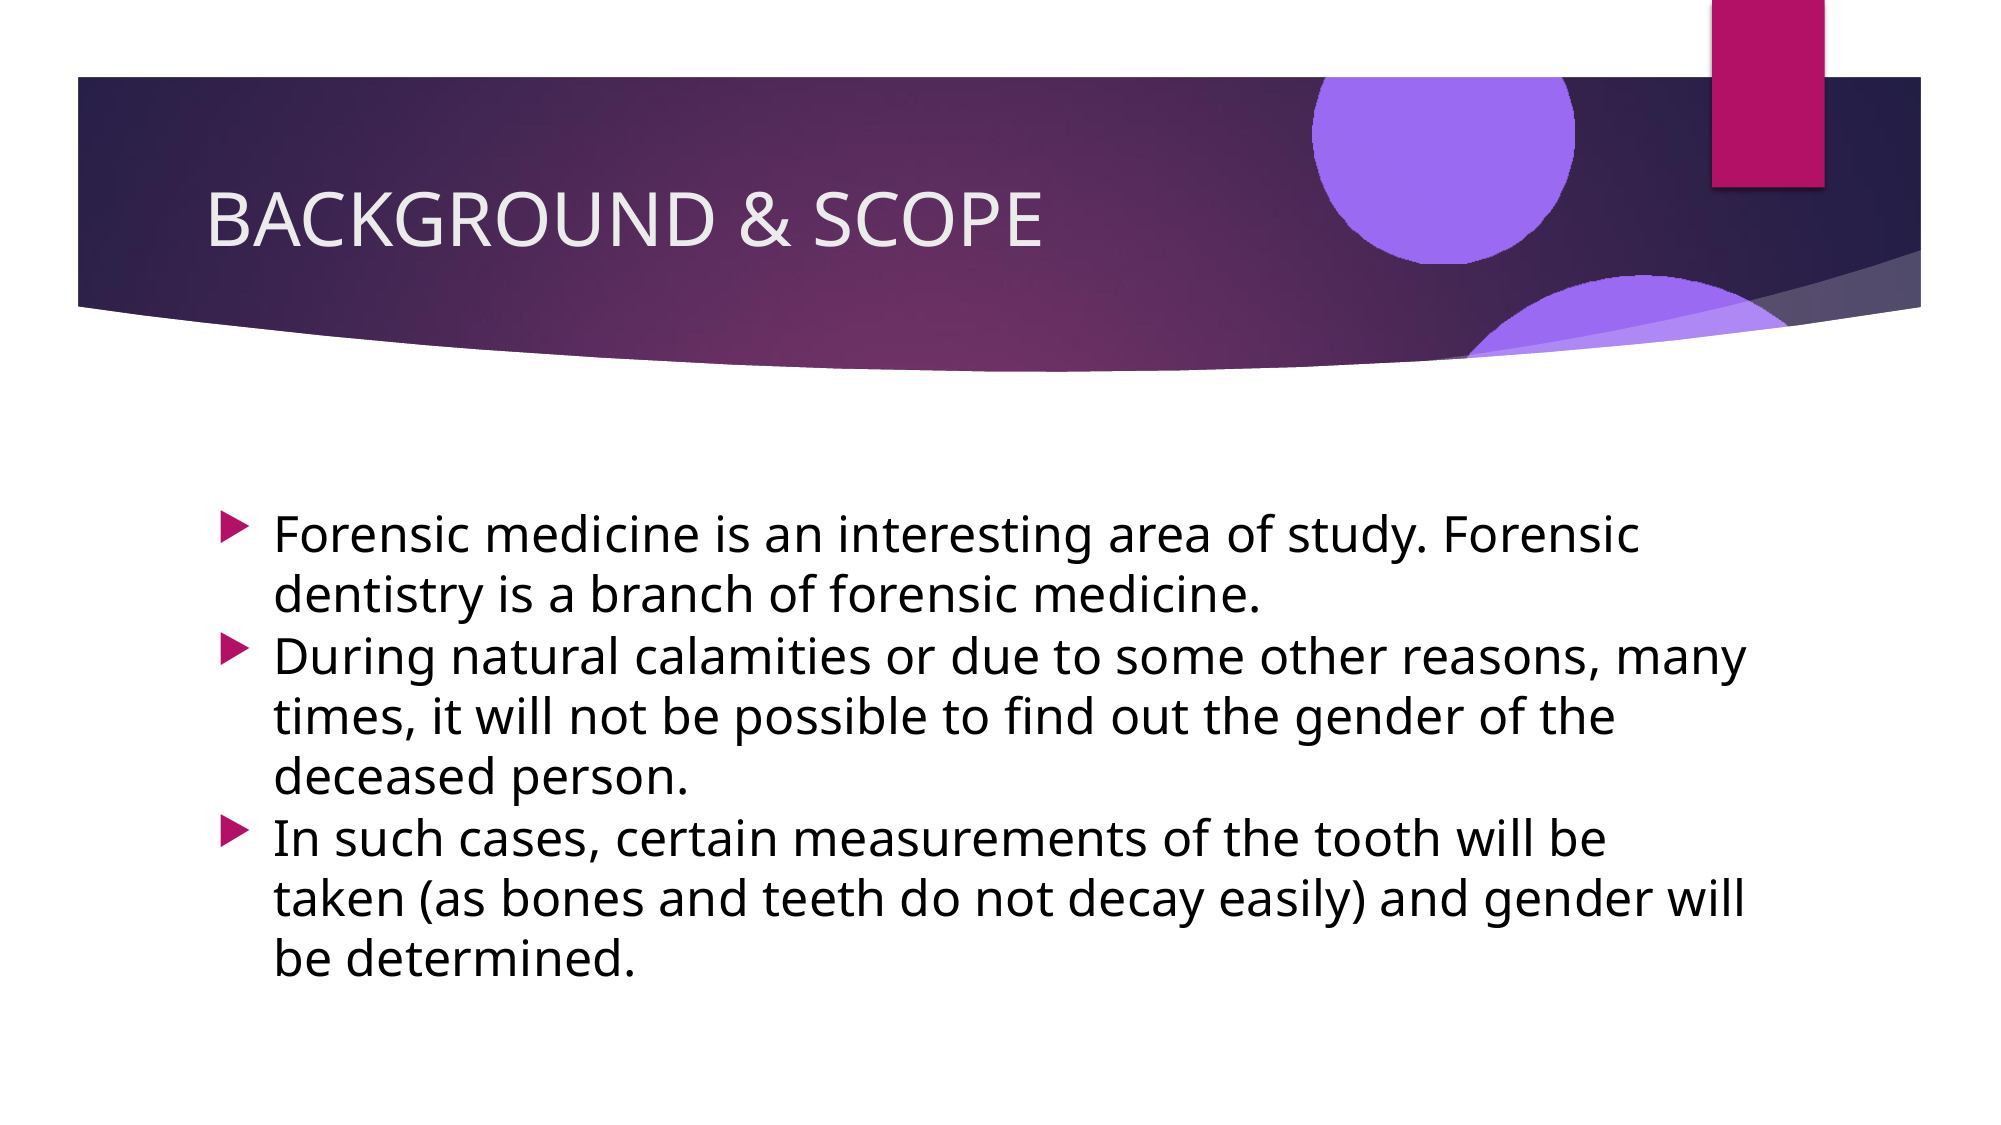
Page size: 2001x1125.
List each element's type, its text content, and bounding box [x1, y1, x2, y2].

title BACKGROUND & SCOPE [202, 168, 1175, 359]
picture [79, 0, 1920, 371]
text_box Forensic medicine is an interesting area of study. Forensic dentistry is a branch of forensic medicine. During natural calamities or due to some other reasons, many times, it will not be possible to find out the gender of the deceased person. In such cases, certain measurements of the tooth will be taken (as bones and teeth do not decay easily) and gender will be determined. [214, 500, 1751, 987]
